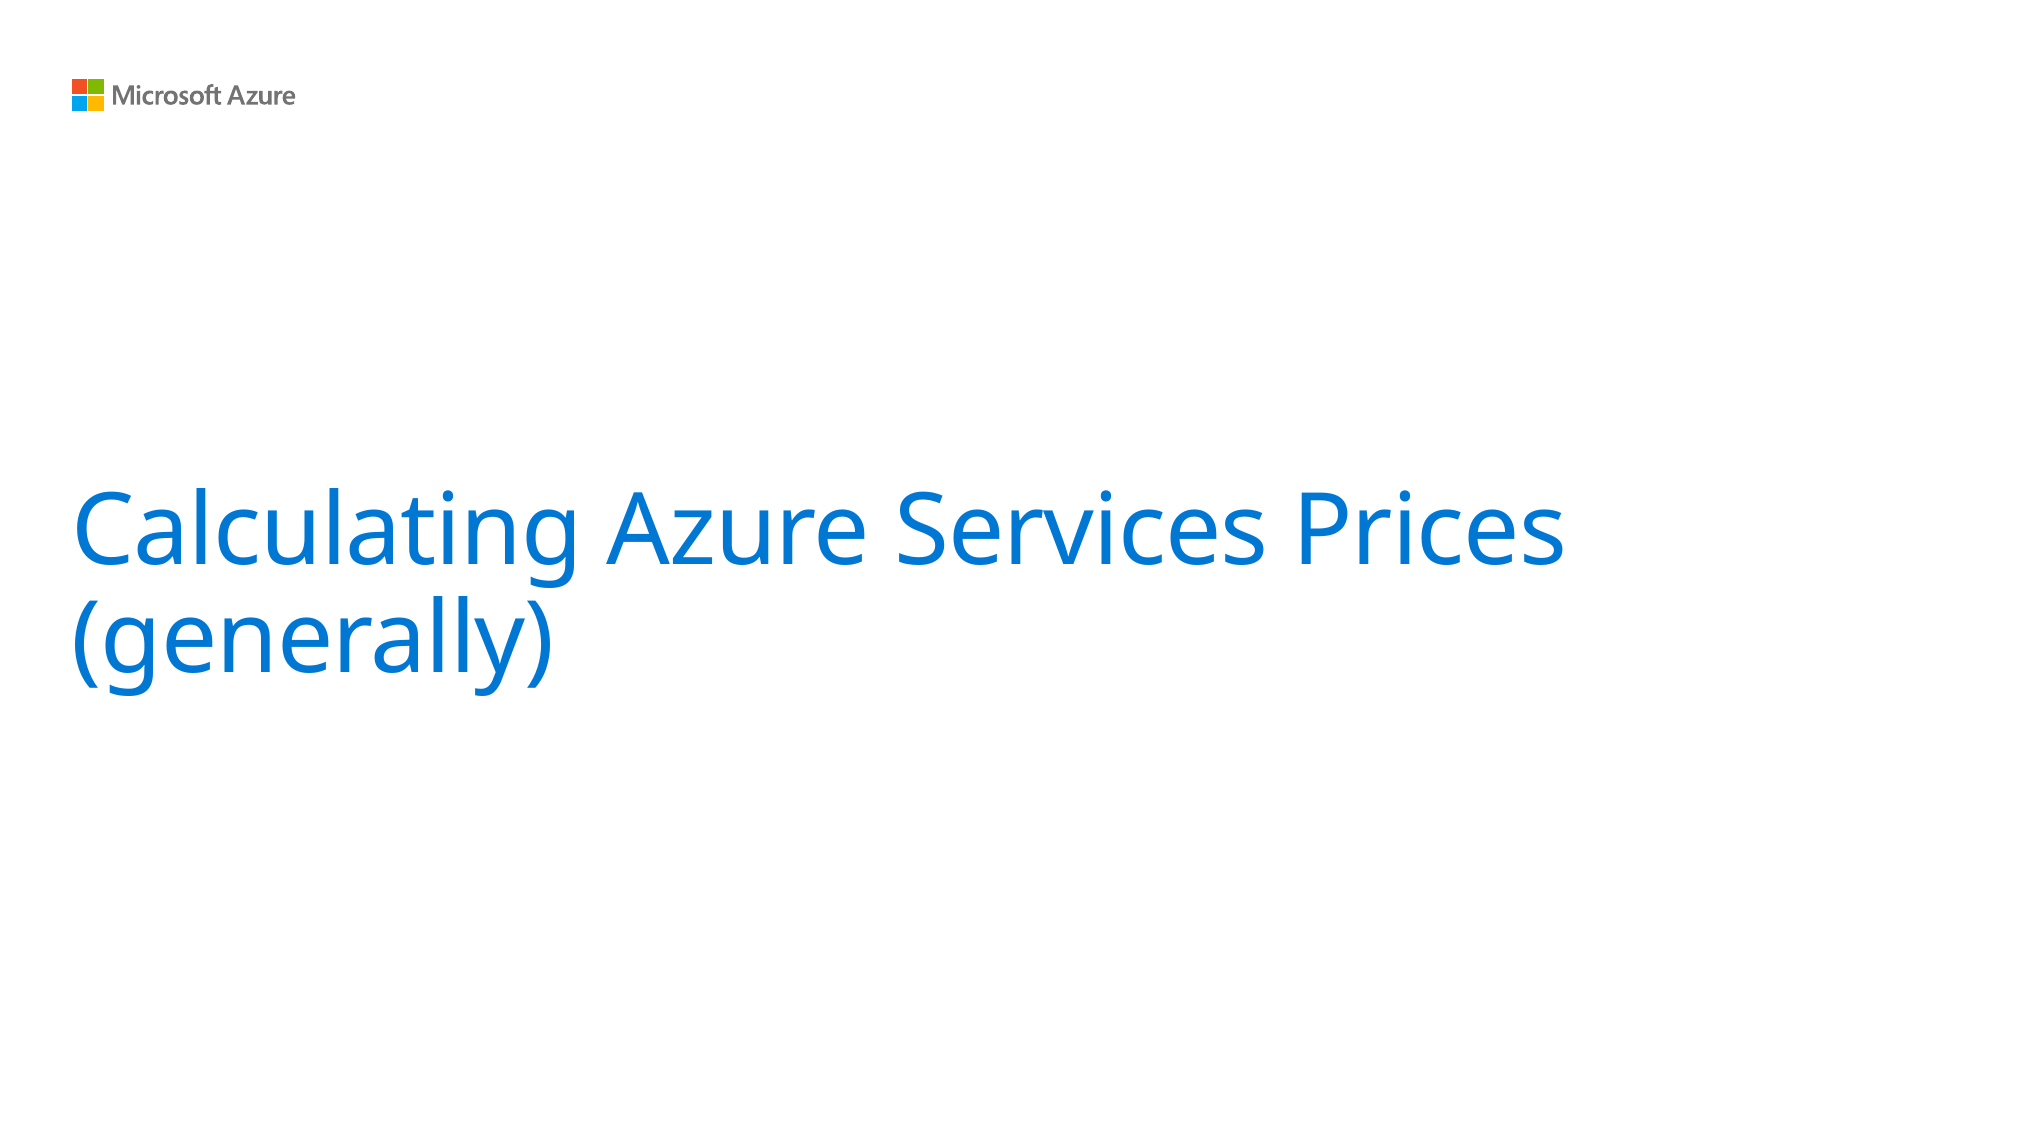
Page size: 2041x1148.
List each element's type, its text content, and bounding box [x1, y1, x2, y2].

title Calculating Azure Services Prices (generally) [71, 423, 1684, 724]
